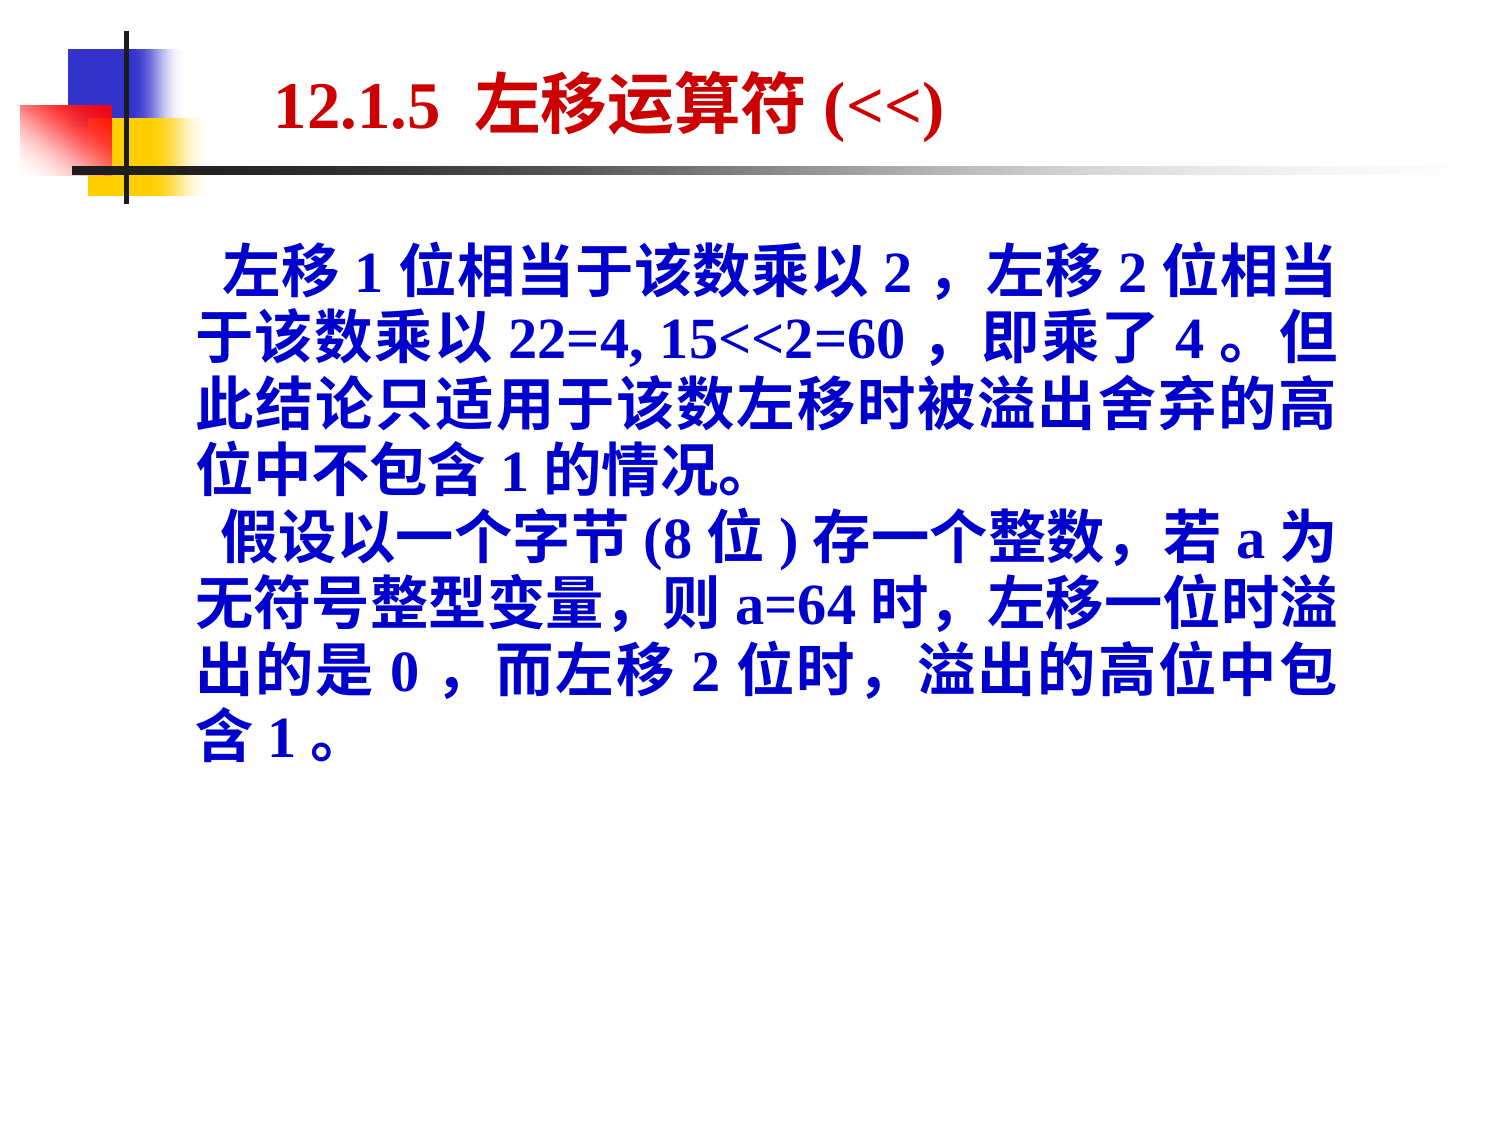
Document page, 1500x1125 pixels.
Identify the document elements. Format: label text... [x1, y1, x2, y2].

text_box 左移1位相当于该数乘以2，左移2位相当于该数乘以22=4, 15<<2=60，即乘了4。但此结论只适用于该数左移时被溢出舍弃的高位中不包含1的情况。 假设以一个字节(8位)存一个整数，若a为无符号整型变量，则a=64时，左移一位时溢出的是0，而左移2位时，溢出的高位中包含1。 [123, 231, 1353, 728]
title 12.1.5 左移运算符(<<) [242, 54, 1058, 231]
